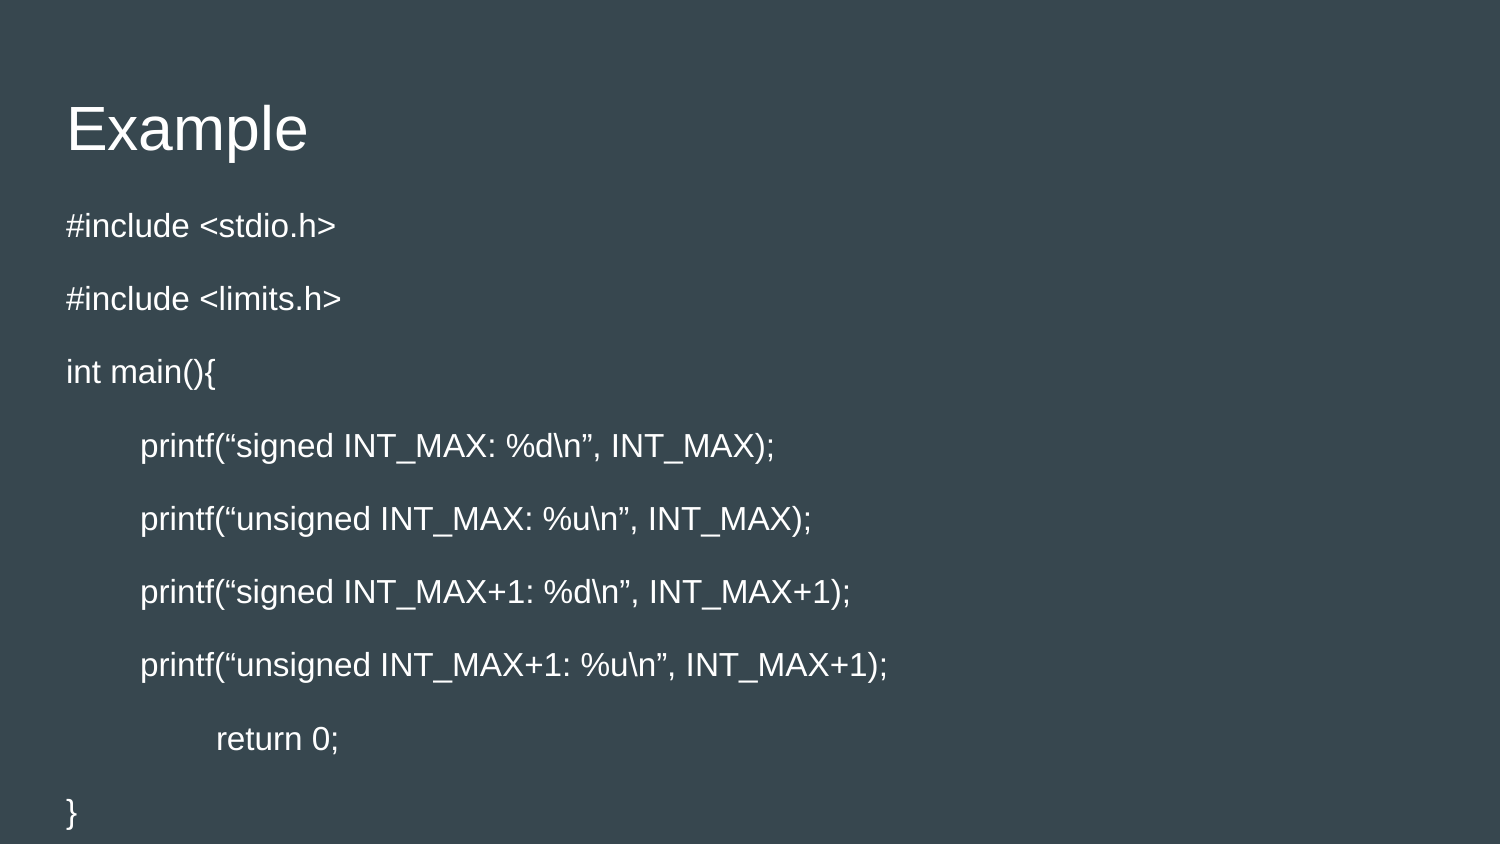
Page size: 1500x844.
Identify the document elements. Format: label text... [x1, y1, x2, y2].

list #include <stdio.h> #include <limits.h> int main(){ printf(“signed INT_MAX: %d\n”, INT_MAX); printf(“unsigned INT_MAX: %u\n”, INT_MAX); printf(“signed INT_MAX+1: %d\n”, INT_MAX+1); printf(“unsigned INT_MAX+1: %u\n”, INT_MAX+1); return 0; } [51, 189, 1449, 750]
title Example [51, 72, 1449, 167]
